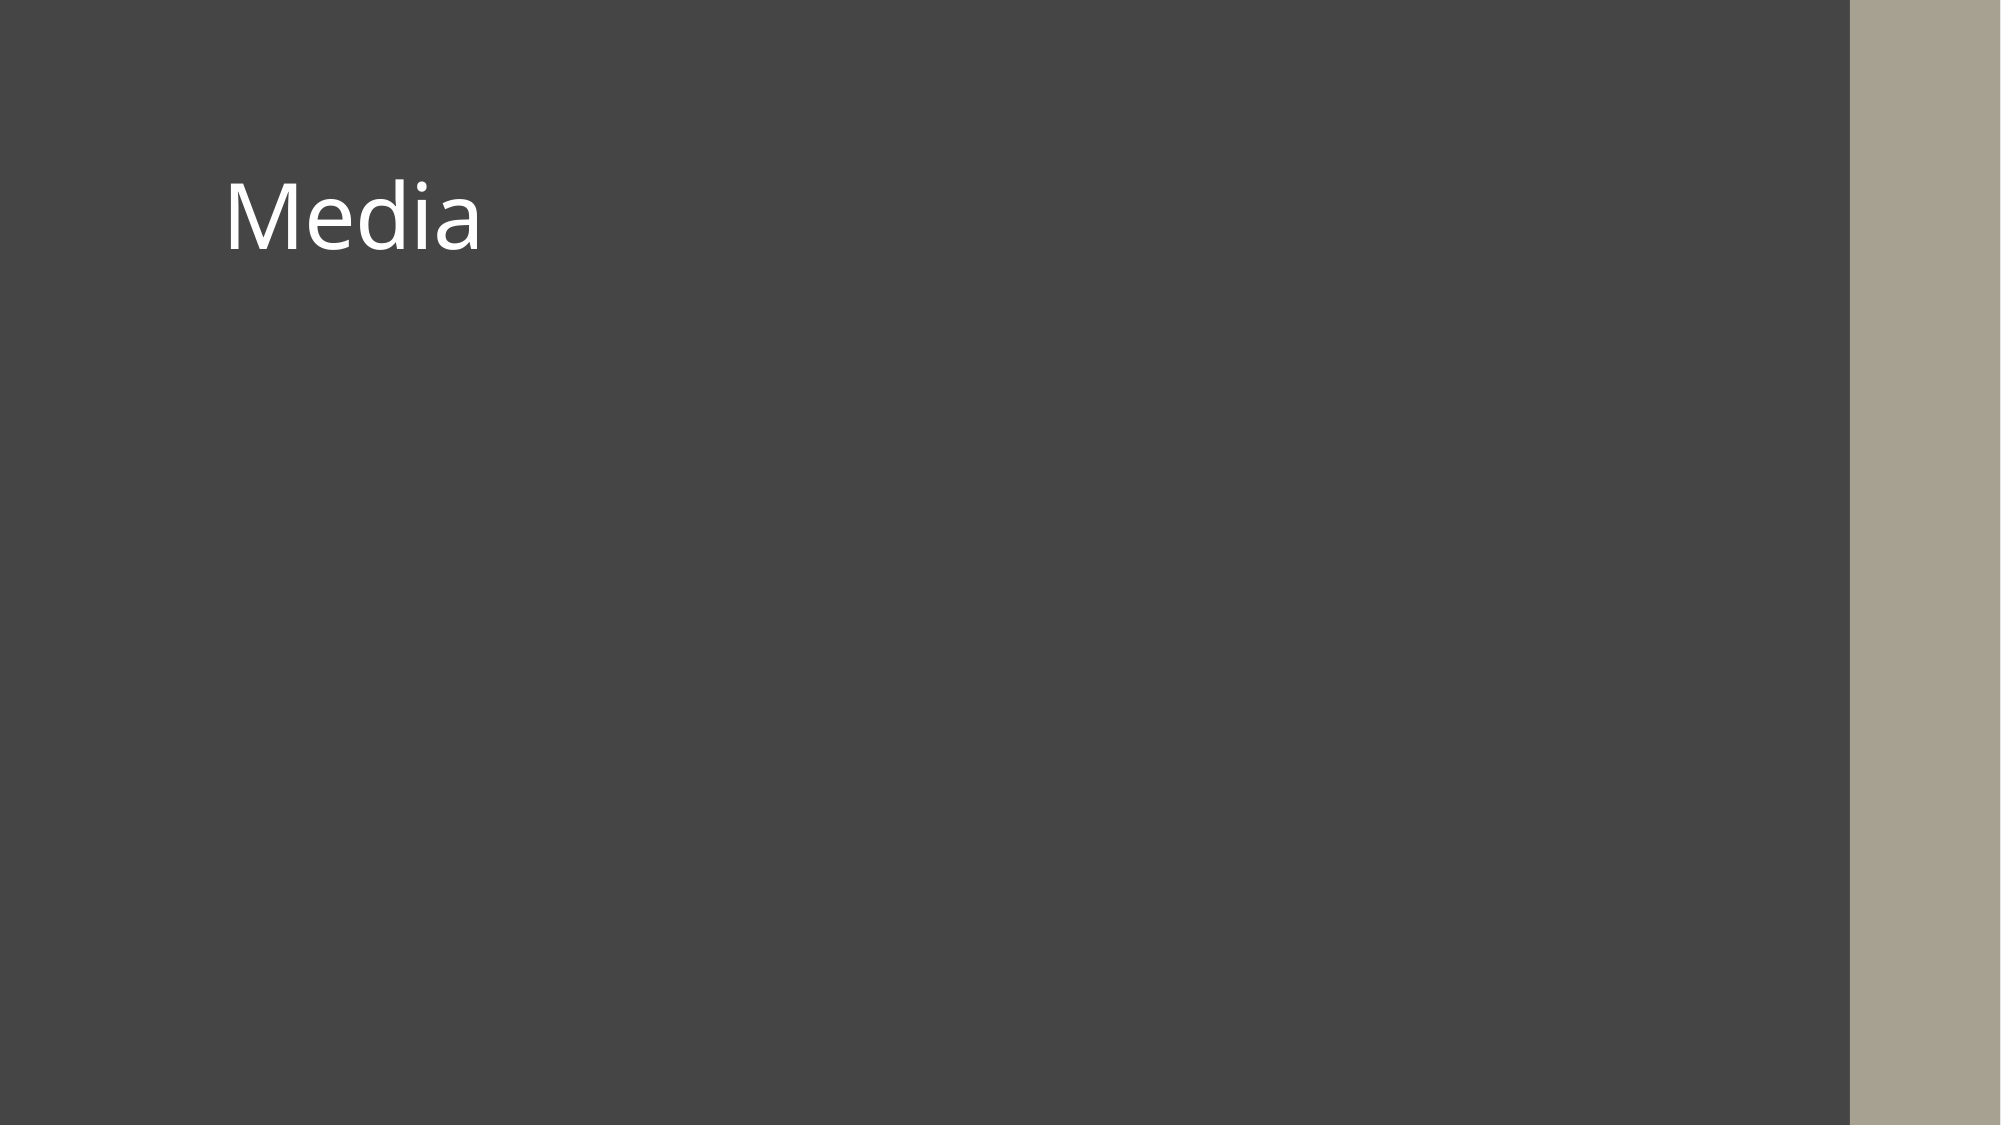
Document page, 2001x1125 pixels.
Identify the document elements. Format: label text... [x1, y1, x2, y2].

text_box [1849, 0, 2000, 1125]
text_box [0, 0, 1849, 1125]
title Media [206, 60, 1797, 278]
